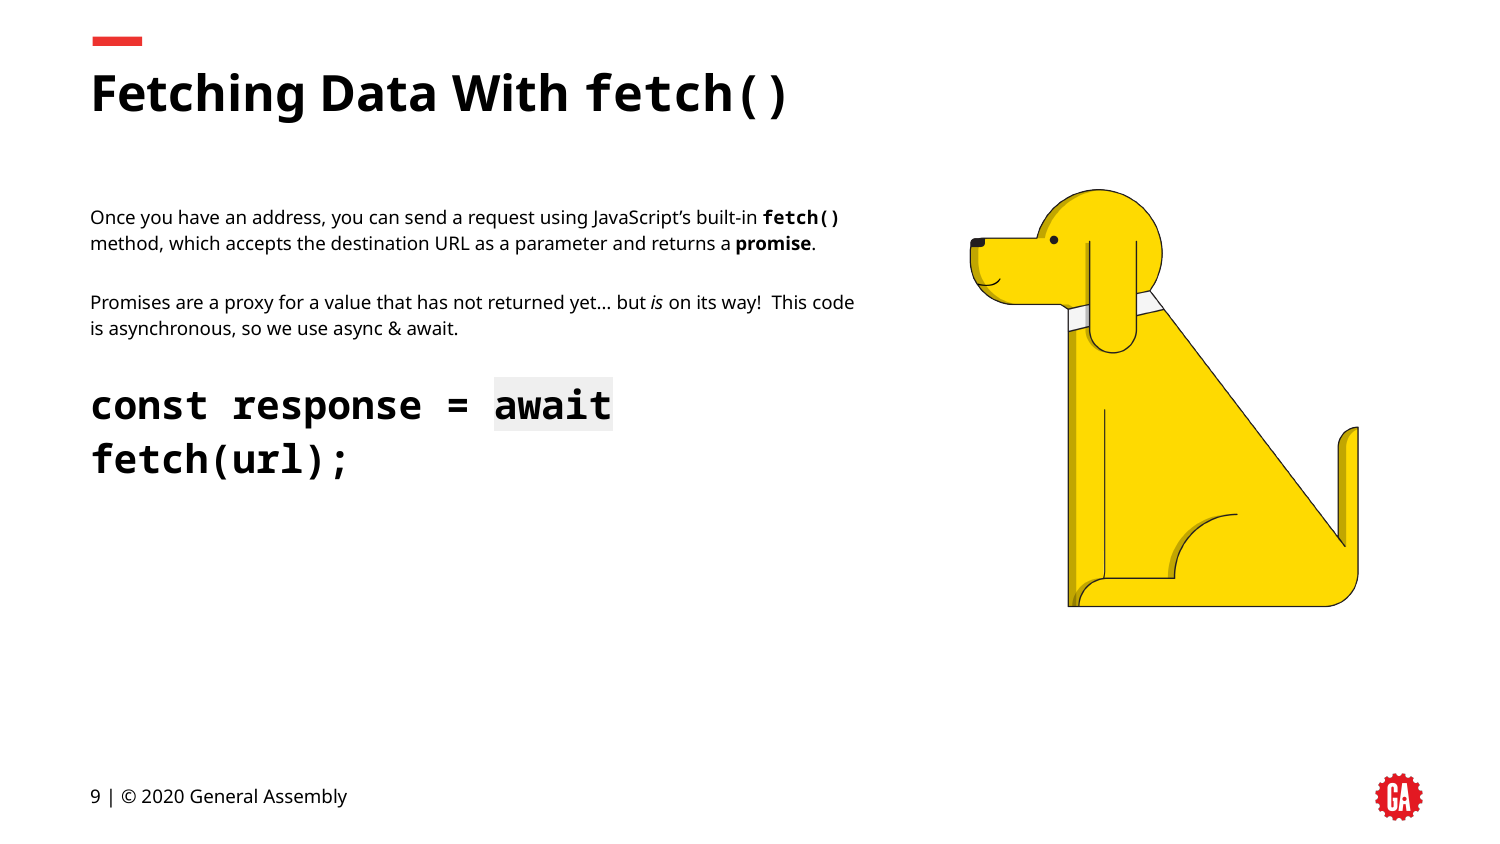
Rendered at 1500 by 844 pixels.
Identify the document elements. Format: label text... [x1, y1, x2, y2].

list Once you have an address, you can send a request using JavaScript’s built-in fetch() method, which accepts the destination URL as a parameter and returns a promise. Promises are a proxy for a value that has not returned yet… but is on its way! This code is asynchronous, so we use async & await. const response = await fetch(url); [75, 187, 886, 670]
title Fetching Data With fetch() [75, 46, 1473, 140]
slide_number ‹#› | © 2020 General Assembly [75, 764, 465, 830]
picture [1373, 771, 1425, 823]
picture [953, 187, 1375, 609]
